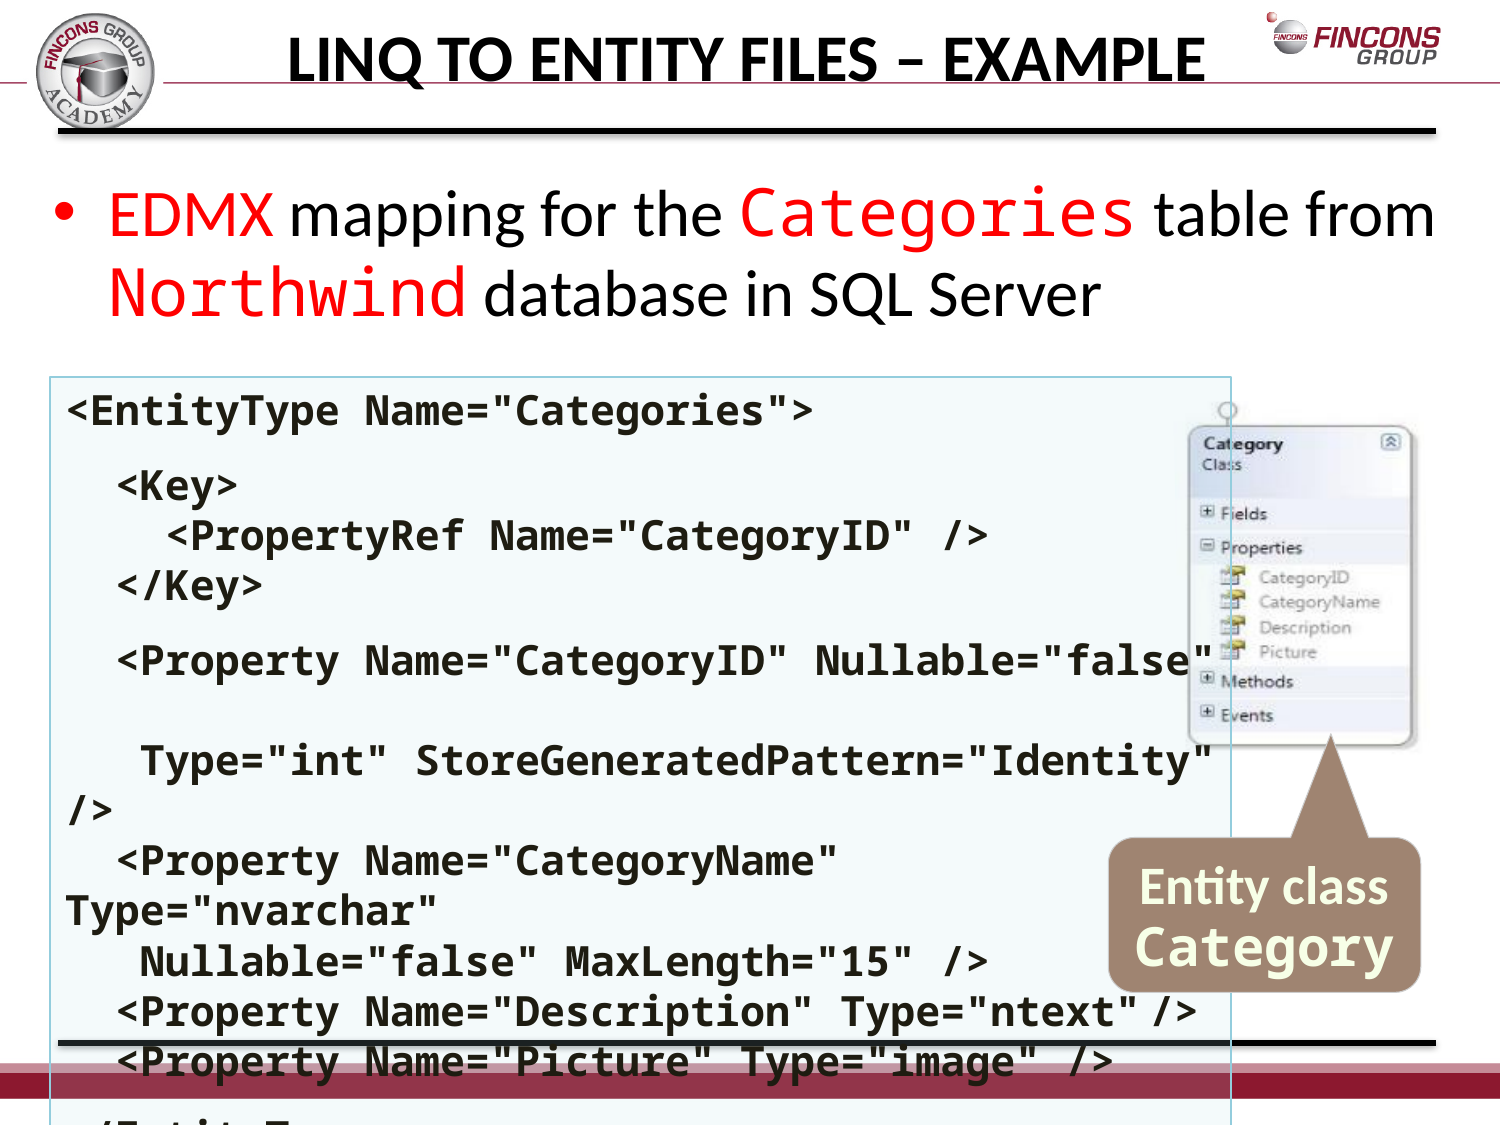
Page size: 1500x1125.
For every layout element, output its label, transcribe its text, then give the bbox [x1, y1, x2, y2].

list EDMX mapping for the Categories table from Northwind database in SQL Server [37, 162, 1463, 338]
text_box <EntityType Name="Categories"> <Key> <PropertyRef Name="CategoryID" /> </Key> <Property Name="CategoryID" Nullable="false" Type="int" StoreGeneratedPattern="Identity" /> <Property Name="CategoryName" Type="nvarchar" Nullable="false" MaxLength="15" /> <Property Name="Description" Type="ntext" /> <Property Name="Picture" Type="image" /> </EntityType> [50, 376, 1232, 1125]
picture [0, 0, 1500, 1125]
text_box Entity class Category [1108, 768, 1421, 993]
title LINQ to Entity Files – Example [57, 3, 1437, 107]
